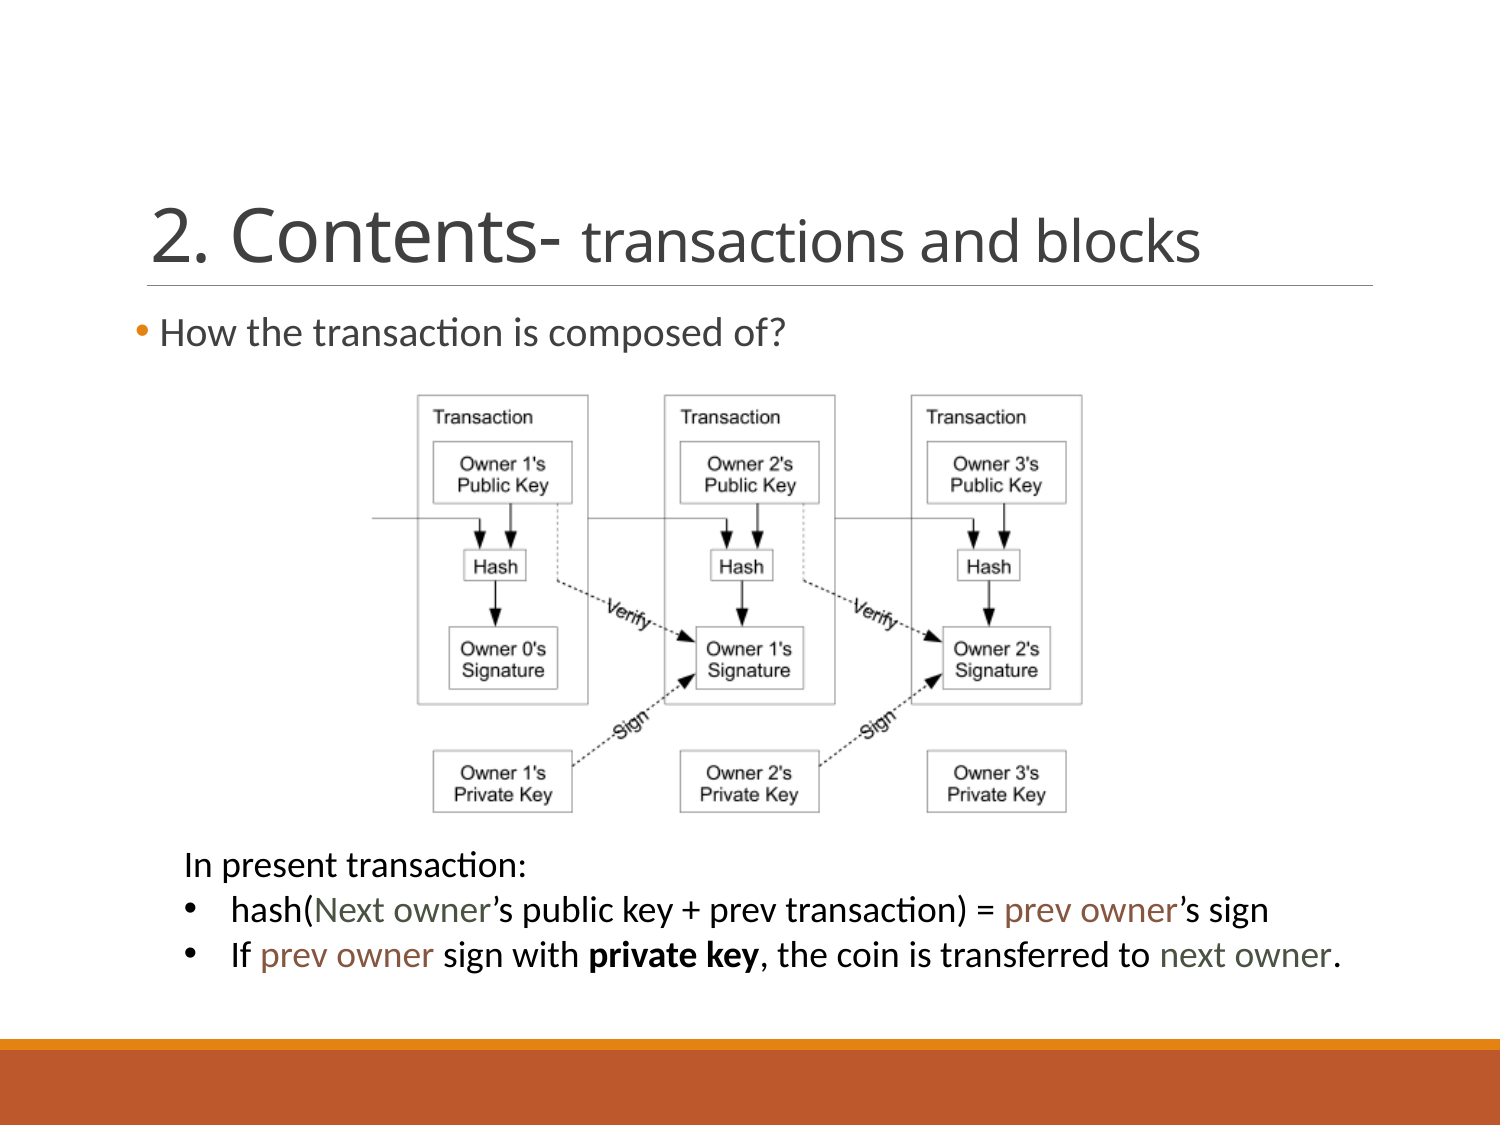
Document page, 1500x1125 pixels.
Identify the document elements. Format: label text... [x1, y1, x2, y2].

list How the transaction is composed of? [135, 302, 1373, 963]
text_box In present transaction: hash(Next owner’s public key + prev transaction) = prev owner’s sign If prev owner sign with private key, the coin is transferred to next owner. [169, 833, 1398, 1028]
picture [338, 375, 1133, 829]
title 2. Contents- transactions and blocks [135, 47, 1373, 285]
